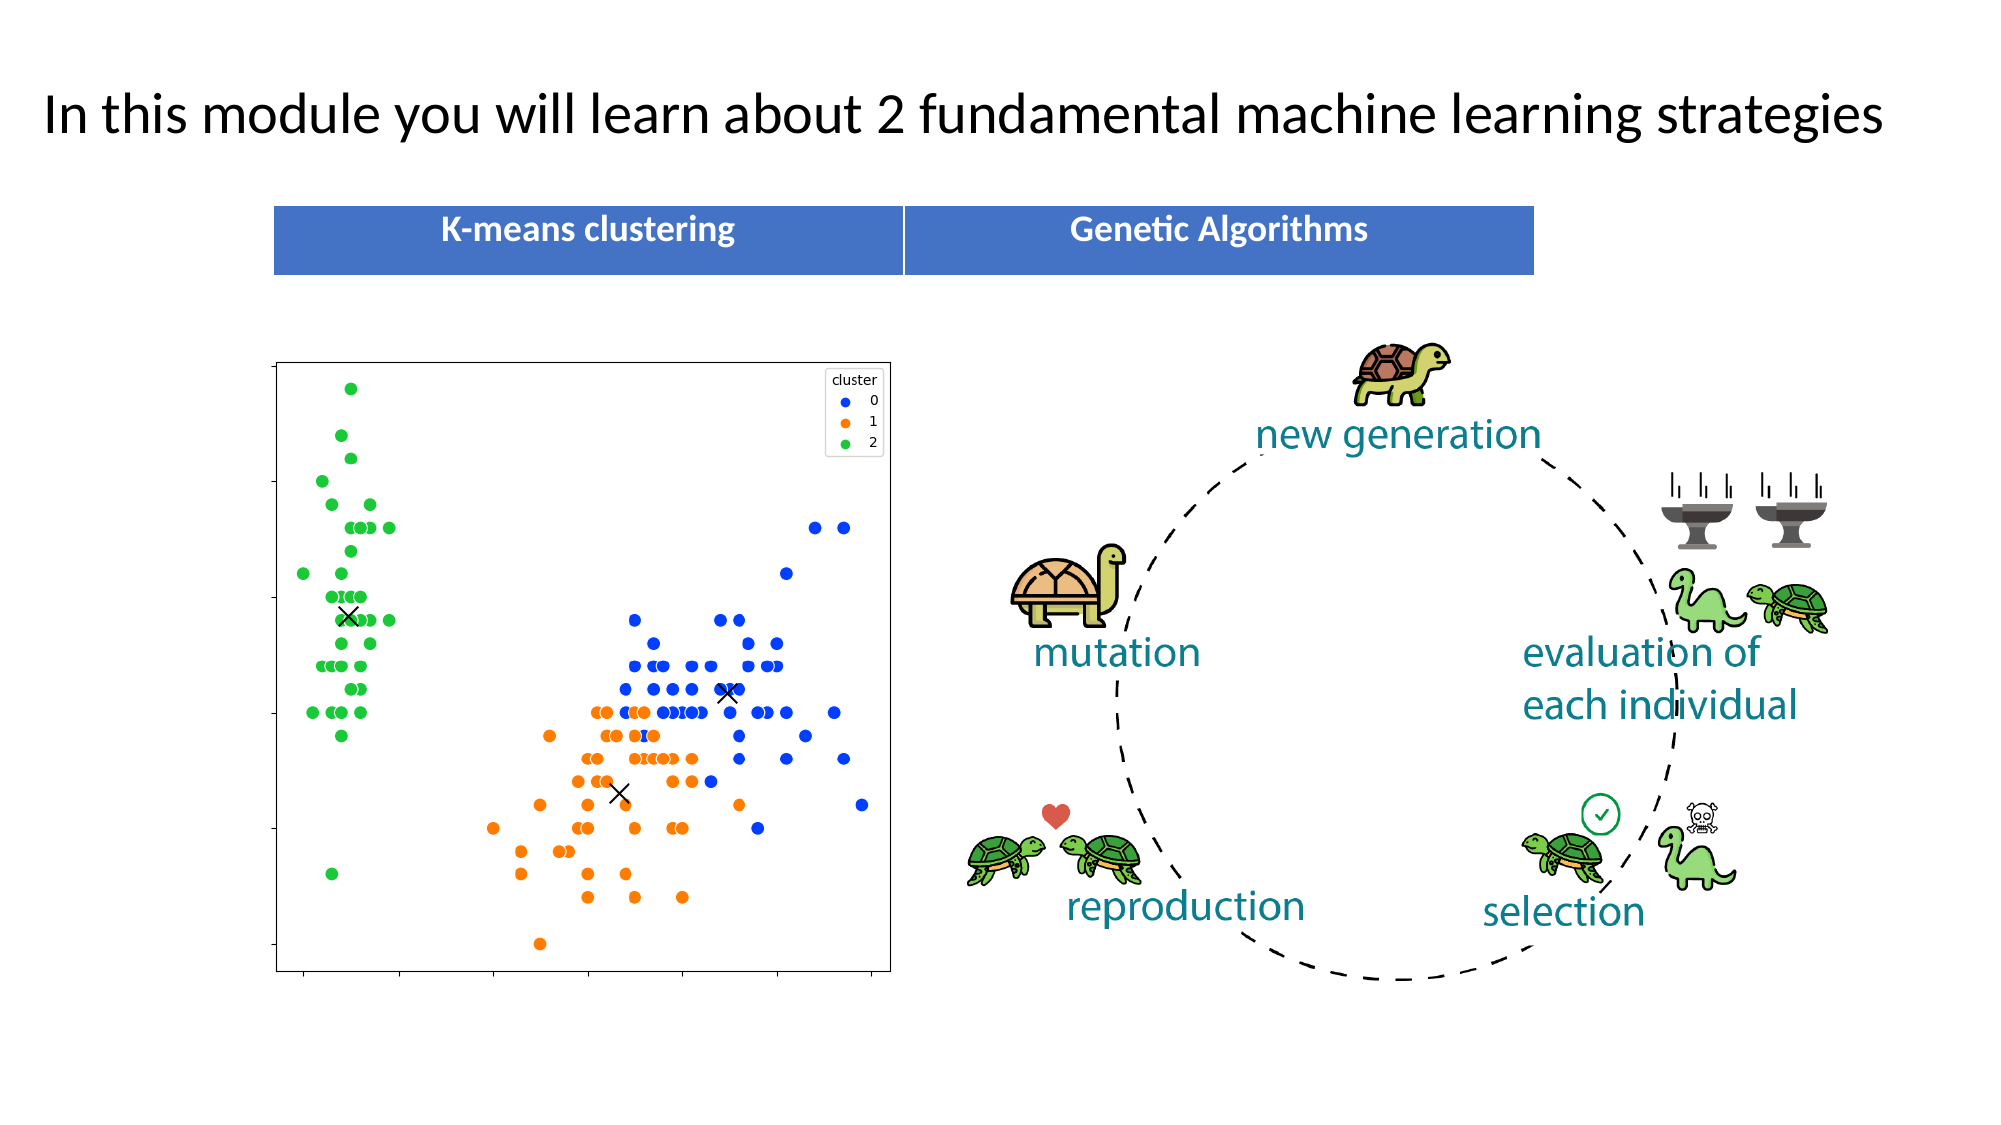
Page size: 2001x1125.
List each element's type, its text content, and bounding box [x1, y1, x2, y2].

table_header Genetic Algorithms [905, 206, 1534, 275]
picture [923, 329, 1862, 1041]
text_box In this module you will learn about 2 fundamental machine learning strategies [28, 68, 1940, 153]
picture [256, 348, 904, 982]
table_header K-means clustering [274, 206, 903, 275]
